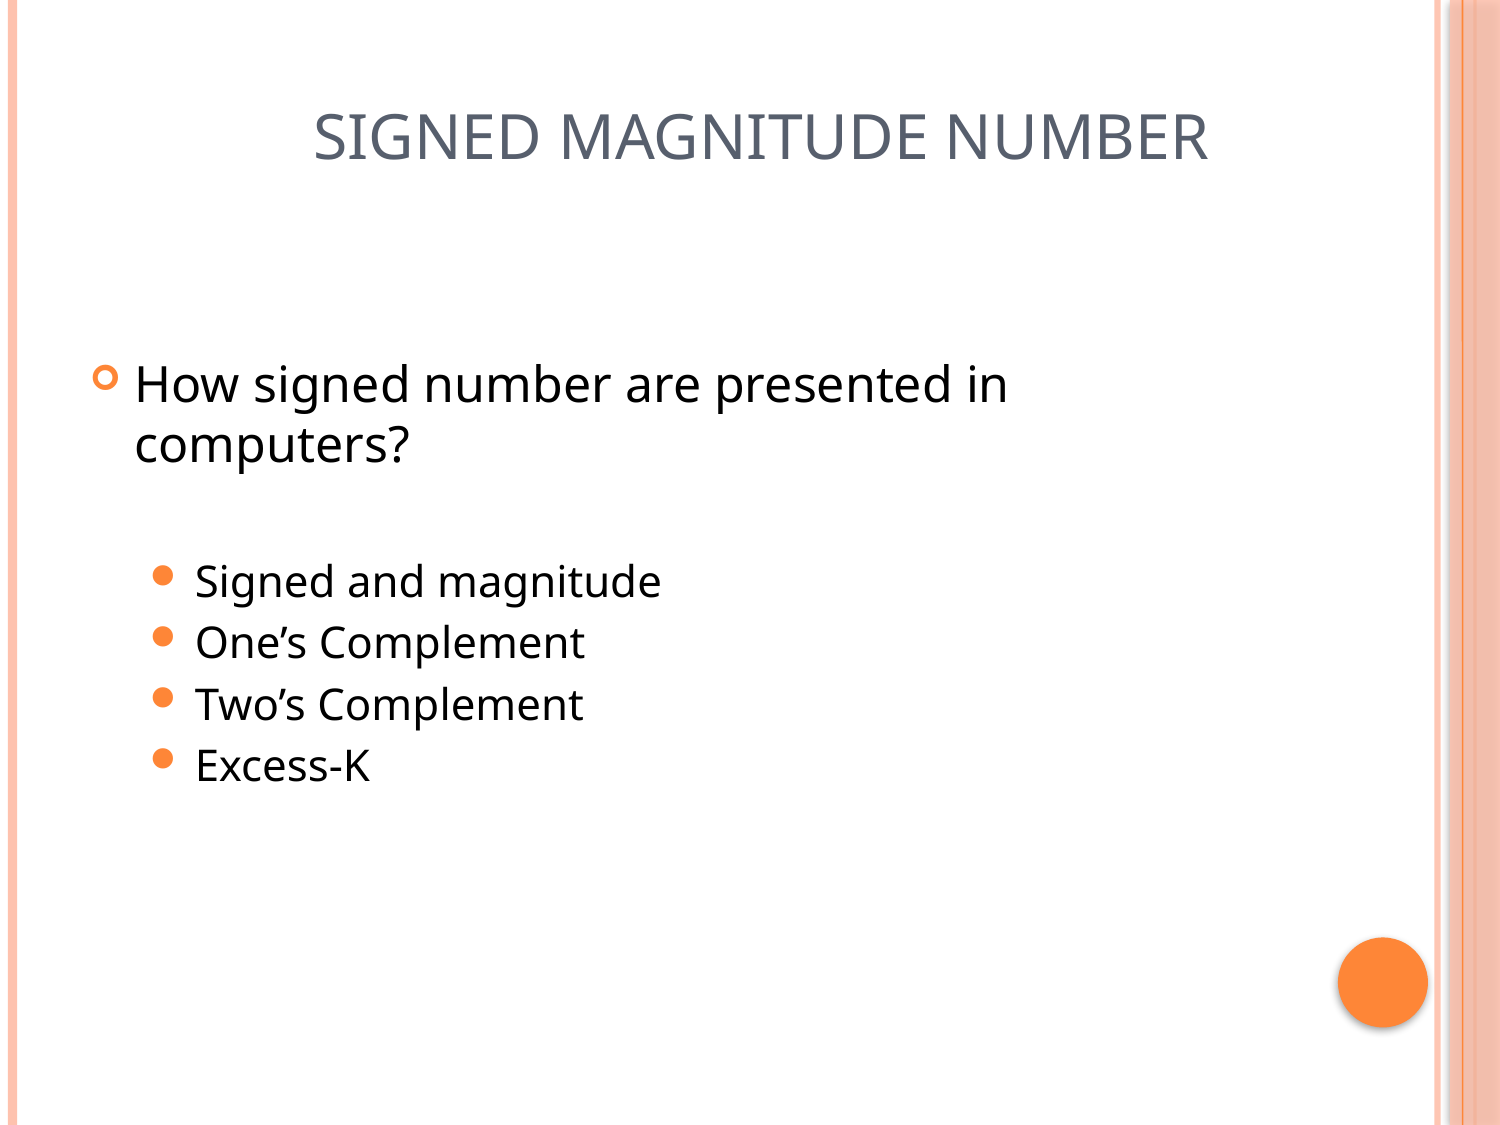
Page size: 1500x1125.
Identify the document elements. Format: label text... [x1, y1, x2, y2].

list How signed number are presented in computers? Signed and magnitude One’s Complement Two’s Complement Excess-K [75, 200, 1300, 1062]
title Signed Magnitude Number [99, 37, 1325, 180]
